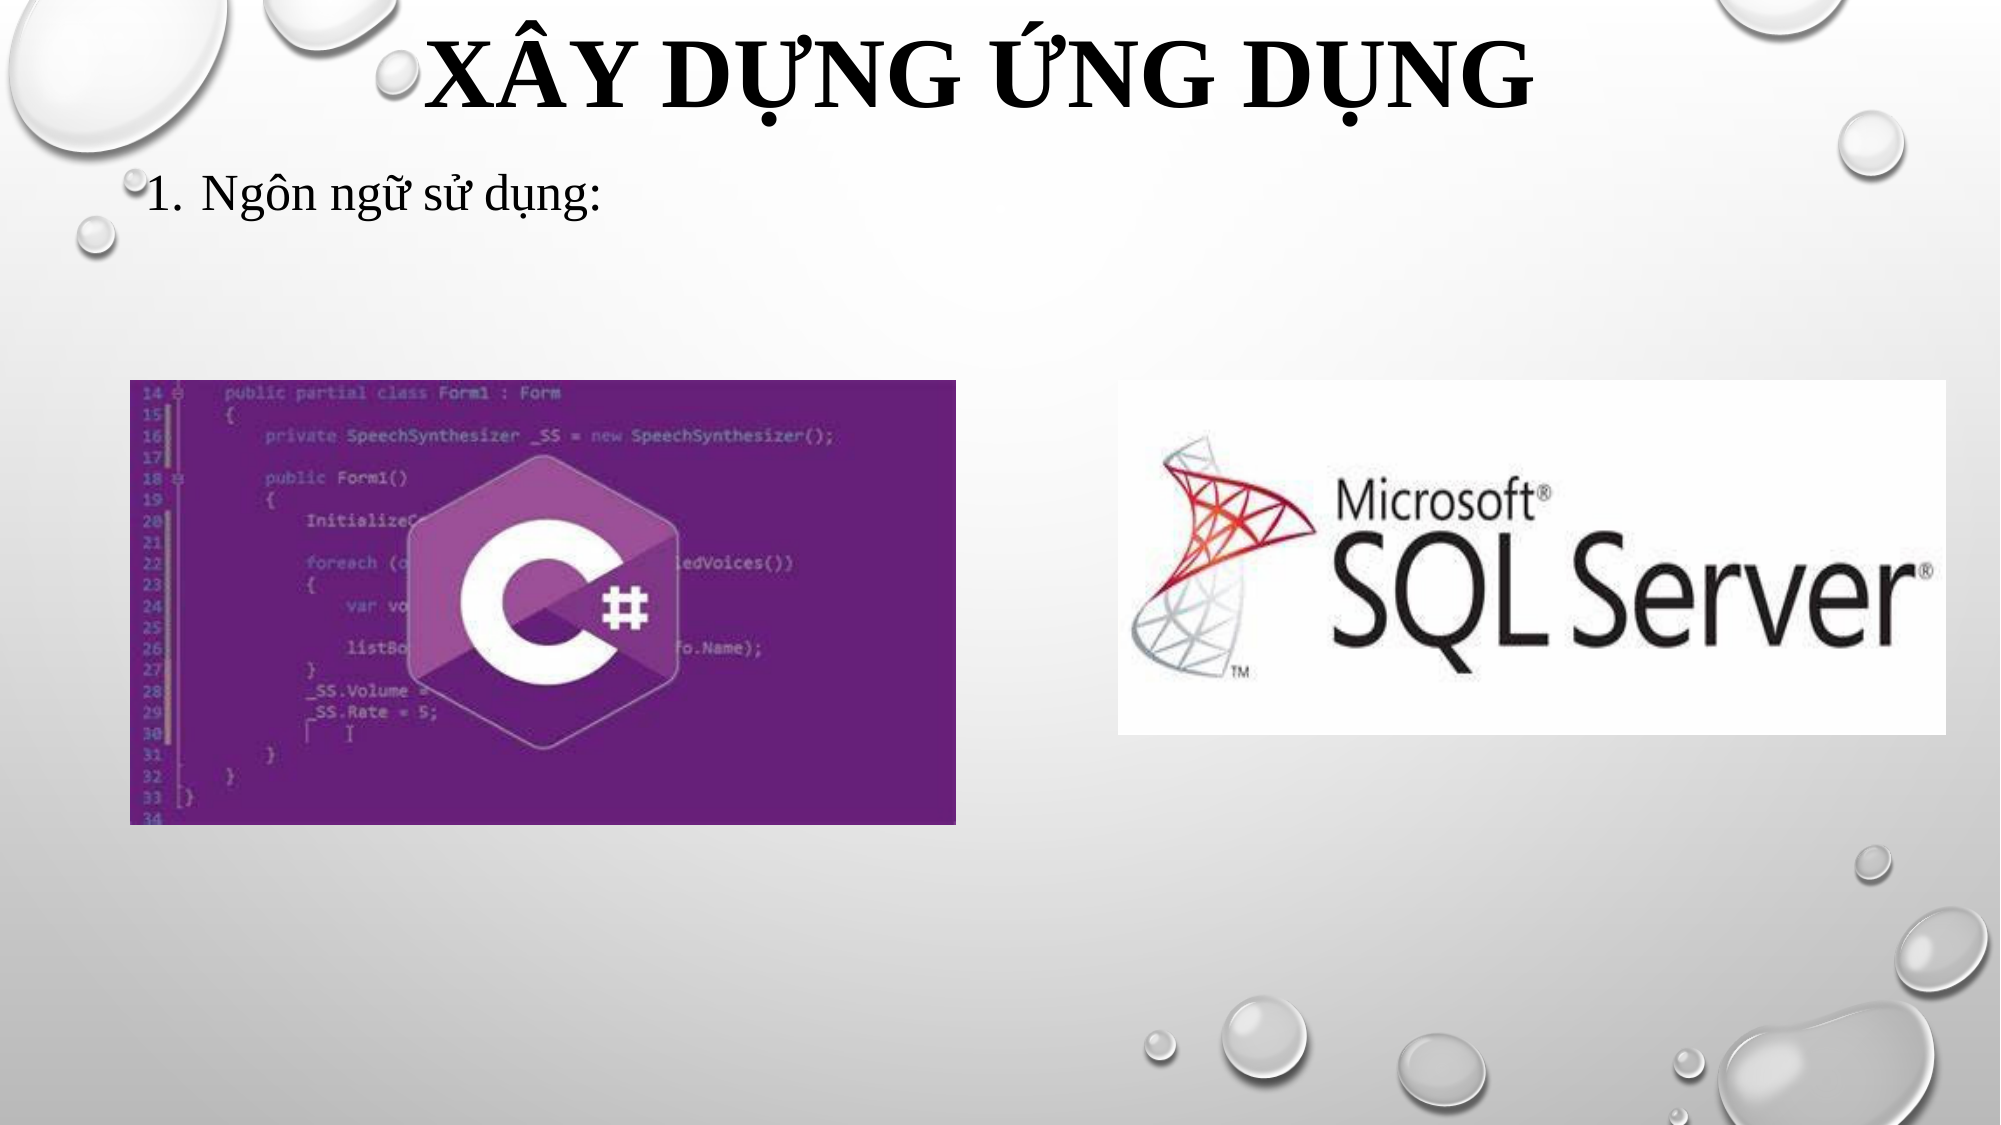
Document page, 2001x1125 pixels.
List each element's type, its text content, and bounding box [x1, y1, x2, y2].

title XÂY DỰNG ỨNG DỤNG [130, 0, 1831, 151]
text_box Ngôn ngữ sử dụng: [130, 151, 1856, 229]
picture [0, 0, 2000, 1125]
